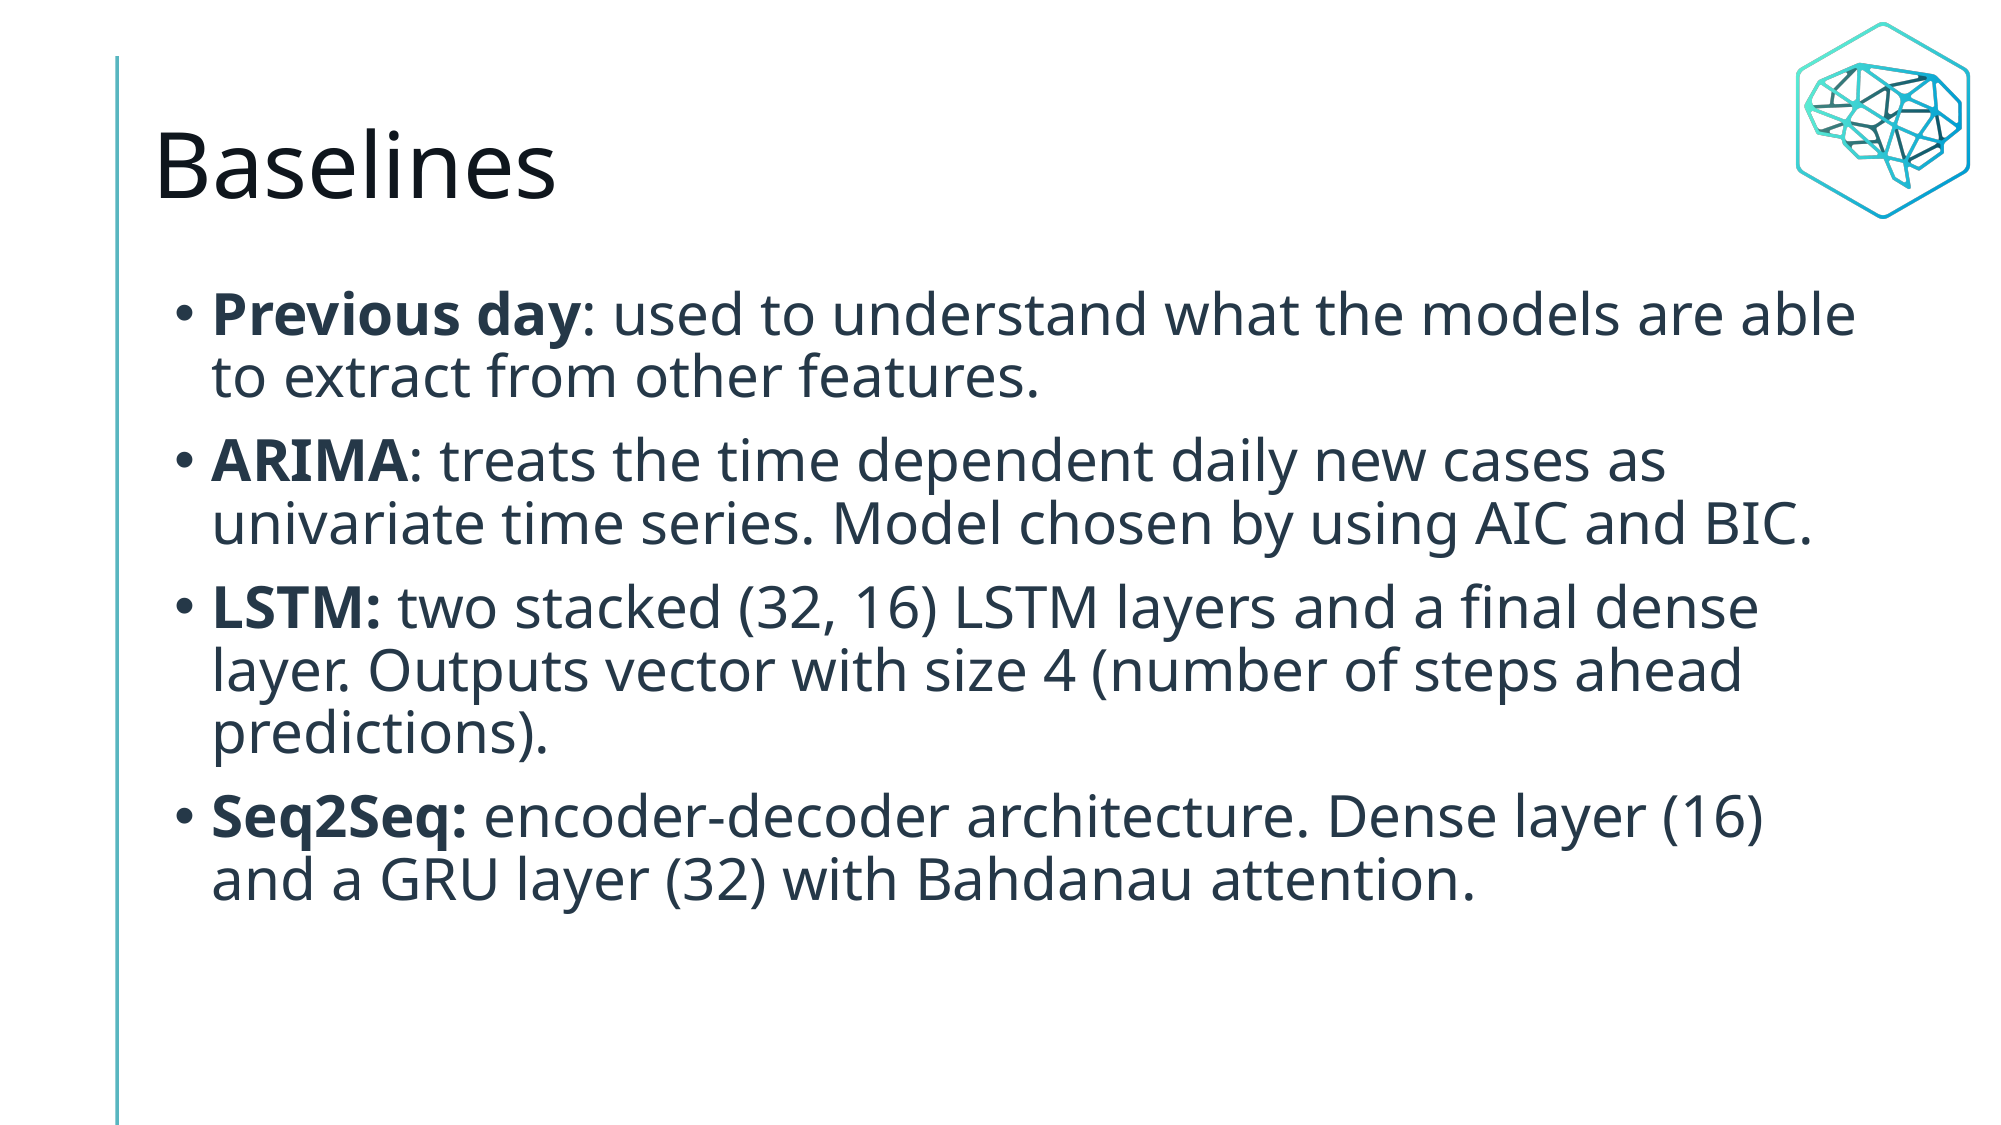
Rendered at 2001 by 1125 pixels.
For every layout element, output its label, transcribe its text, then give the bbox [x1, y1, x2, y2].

picture [1784, 22, 1982, 219]
list Previous day: used to understand what the models are able to extract from other features. ARIMA: treats the time dependent daily new cases as univariate time series. Model chosen by using AIC and BIC. LSTM: two stacked (32, 16) LSTM layers and a final dense layer. Outputs vector with size 4 (number of steps ahead predictions). Seq2Seq: encoder-decoder architecture. Dense layer (16) and a GRU layer (32) with Bahdanau attention. [159, 277, 1885, 992]
title Baselines [137, 59, 1863, 278]
